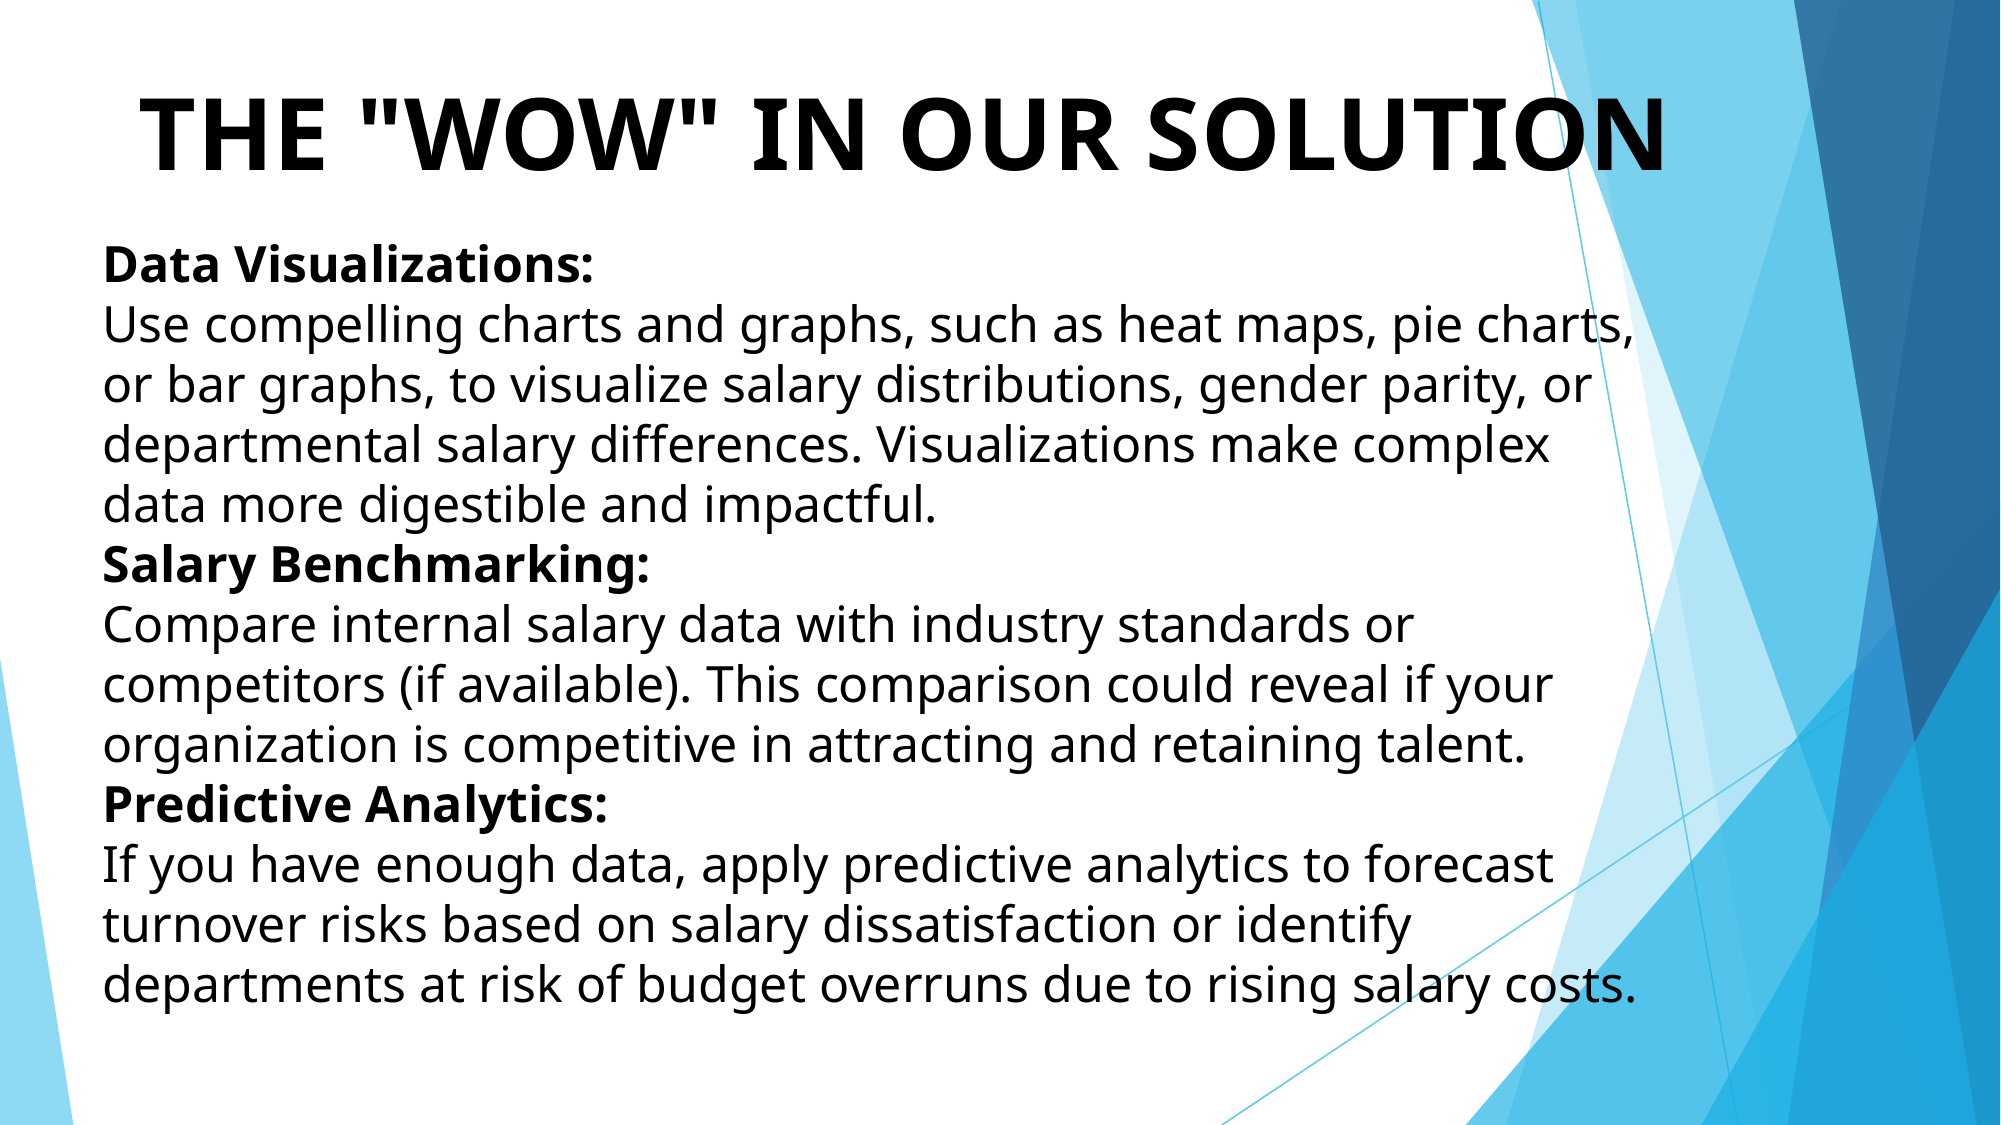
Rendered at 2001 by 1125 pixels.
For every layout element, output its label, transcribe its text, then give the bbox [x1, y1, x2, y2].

title THE "WOW" IN OUR SOLUTION [123, 62, 1877, 189]
text_box Data Visualizations: Use compelling charts and graphs, such as heat maps, pie charts, or bar graphs, to visualize salary distributions, gender parity, or departmental salary differences. Visualizations make complex data more digestible and impactful. Salary Benchmarking: Compare internal salary data with industry standards or competitors (if available). This comparison could reveal if your organization is competitive in attracting and retaining talent. Predictive Analytics: If you have enough data, apply predictive analytics to forecast turnover risks based on salary dissatisfaction or identify departments at risk of budget overruns due to rising salary costs. [87, 224, 1675, 1020]
